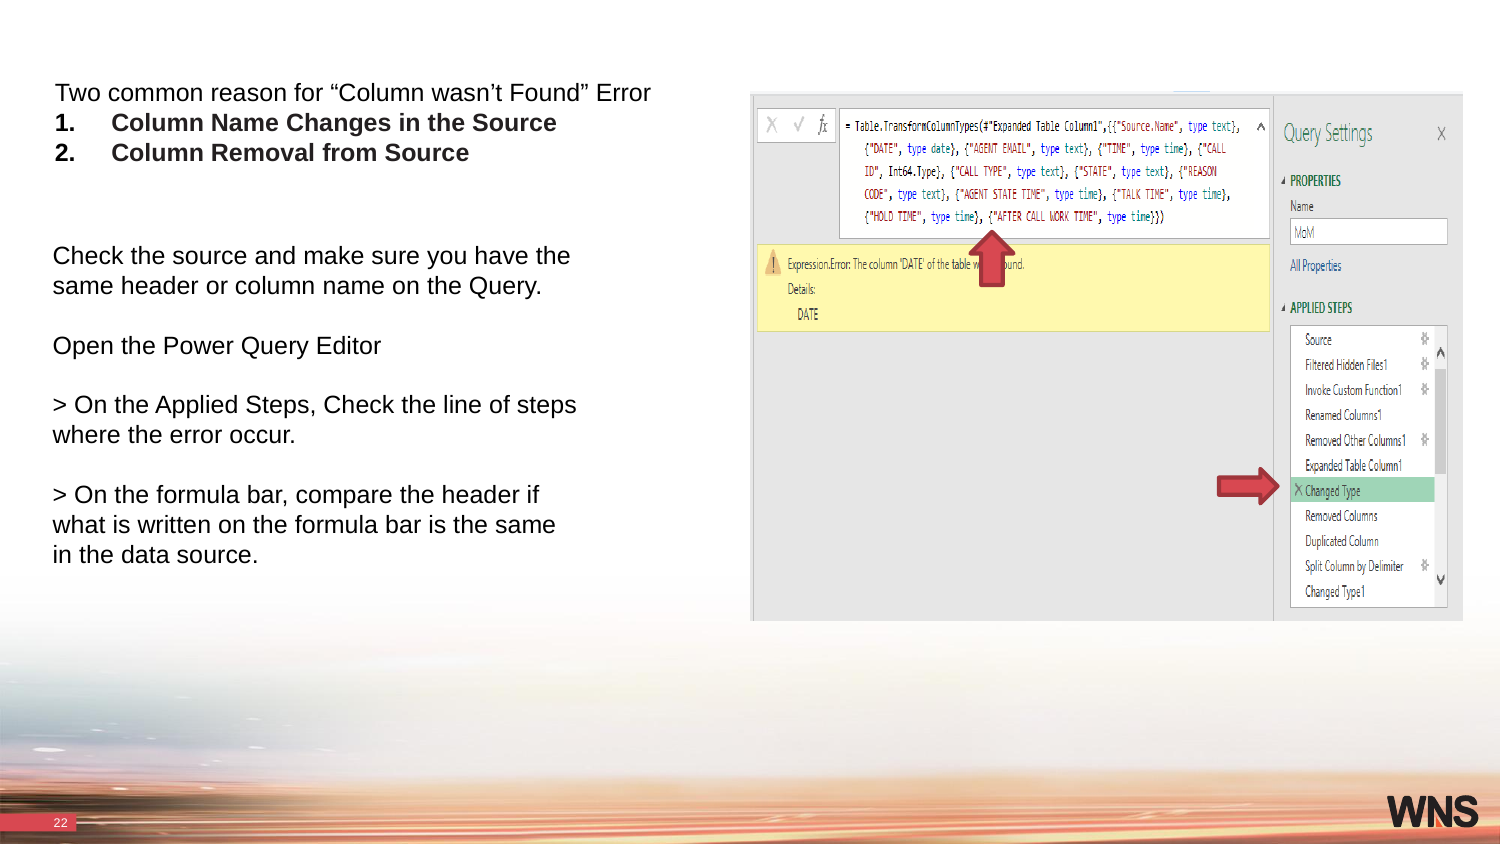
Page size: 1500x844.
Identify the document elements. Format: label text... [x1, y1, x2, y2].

text_box Check the source and make sure you have the same header or column name on the Query. Open the Power Query Editor > On the Applied Steps, Check the line of steps where the error occur. > On the formula bar, compare the header if what is written on the formula bar is the same in the data source. [37, 231, 596, 576]
text_box Two common reason for “Column wasn’t Found” Error Column Name Changes in the Source Column Removal from Source [40, 68, 673, 174]
picture [0, 0, 1500, 844]
